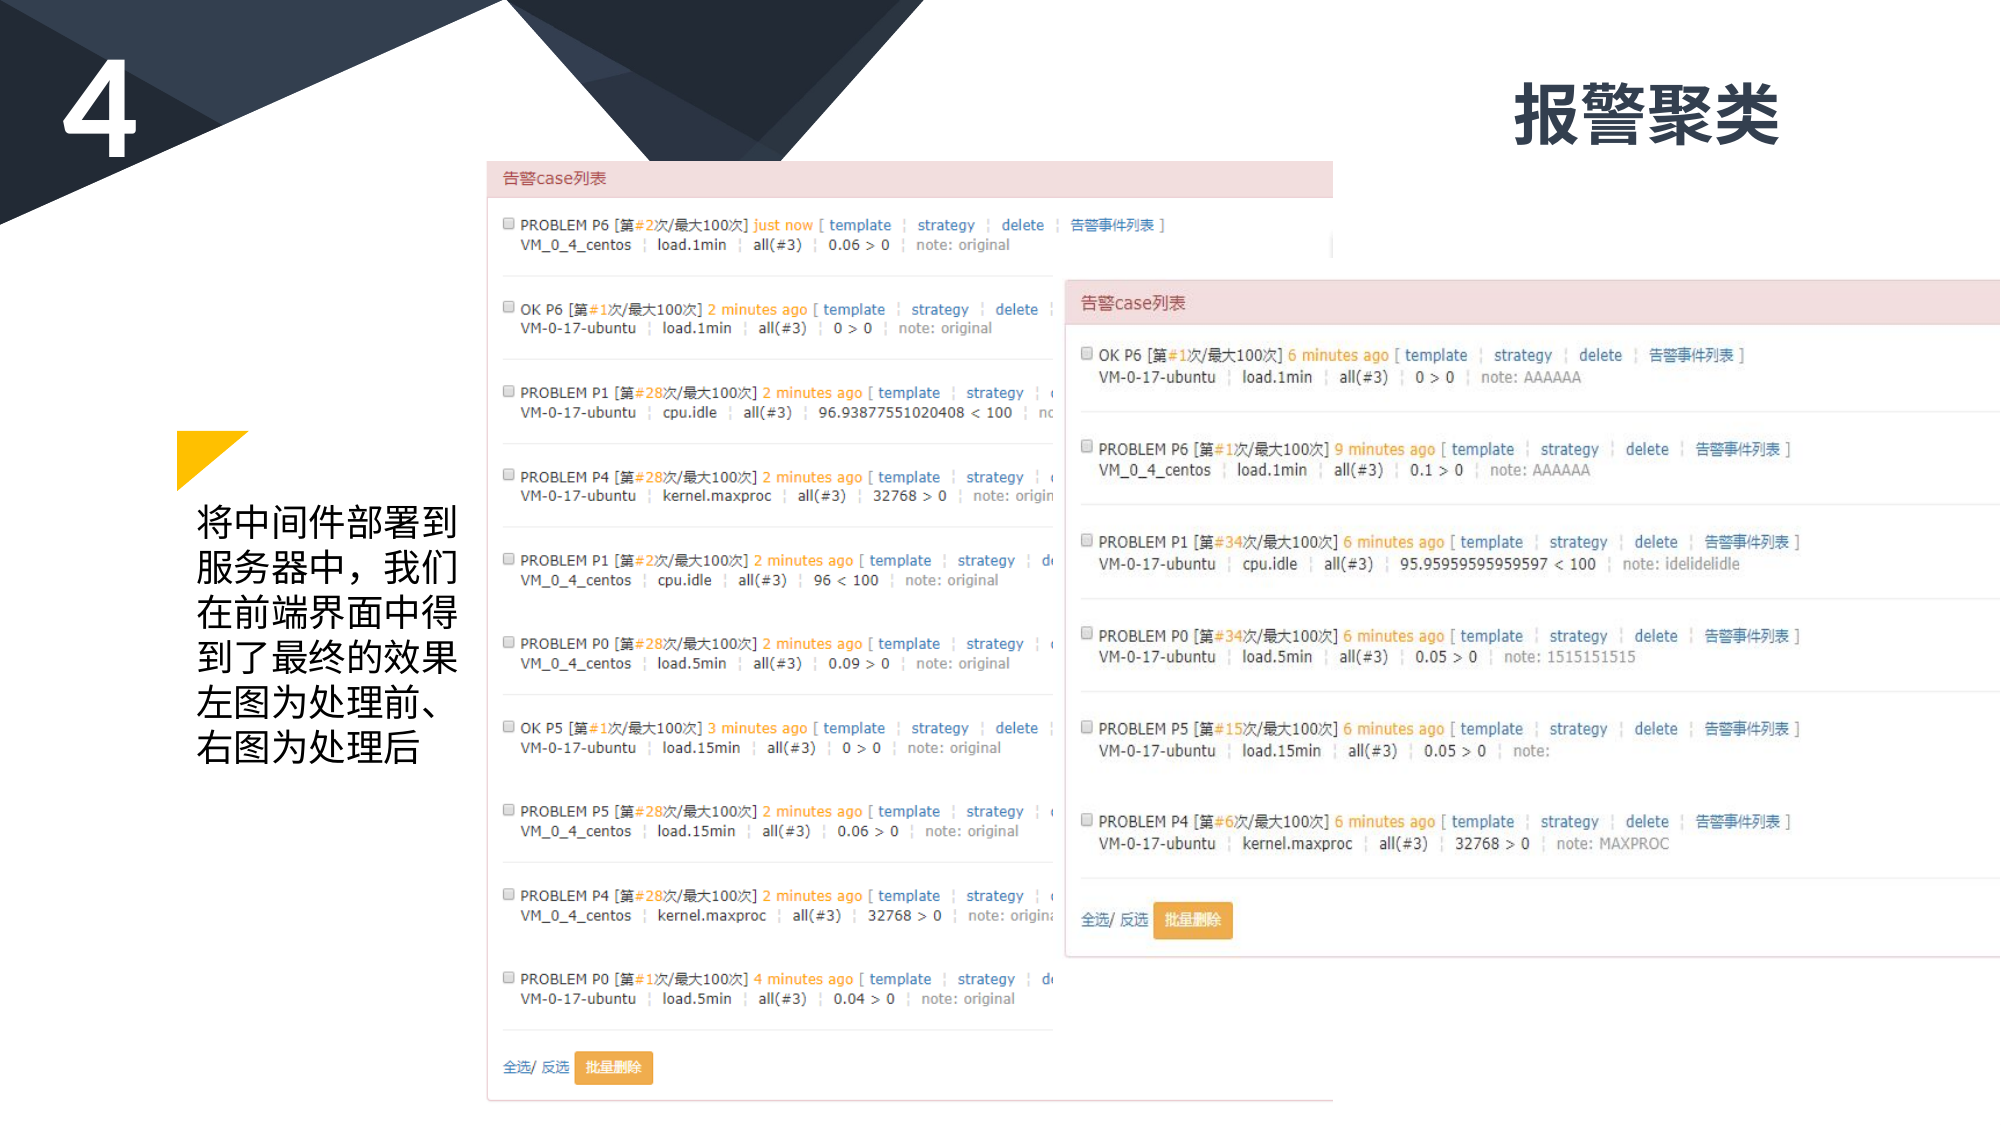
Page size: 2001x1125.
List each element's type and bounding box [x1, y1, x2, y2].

text_box [0, 0, 2000, 1125]
picture [481, 0, 2000, 1115]
